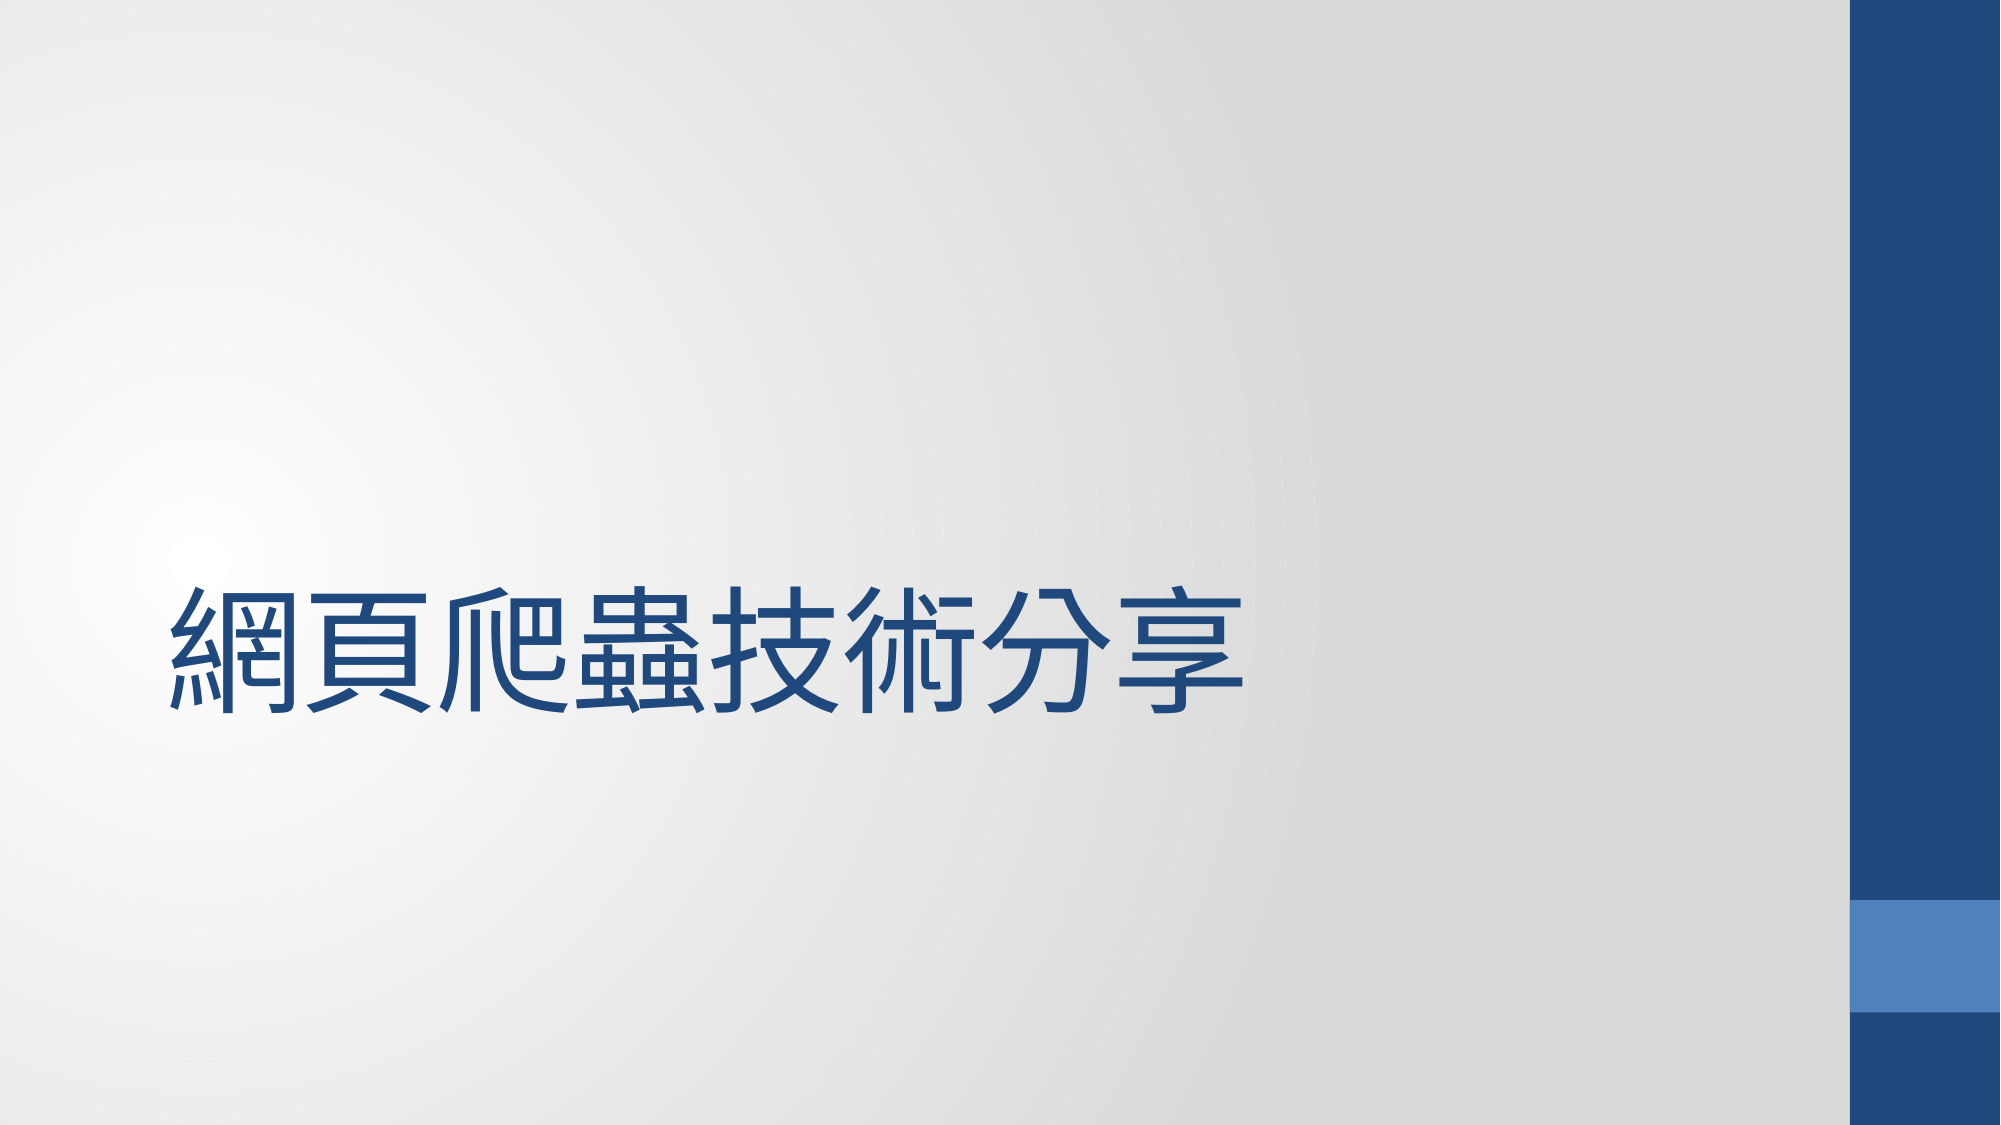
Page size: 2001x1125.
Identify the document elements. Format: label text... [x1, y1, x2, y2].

title 網頁爬蟲技術分享 [150, 312, 1800, 738]
